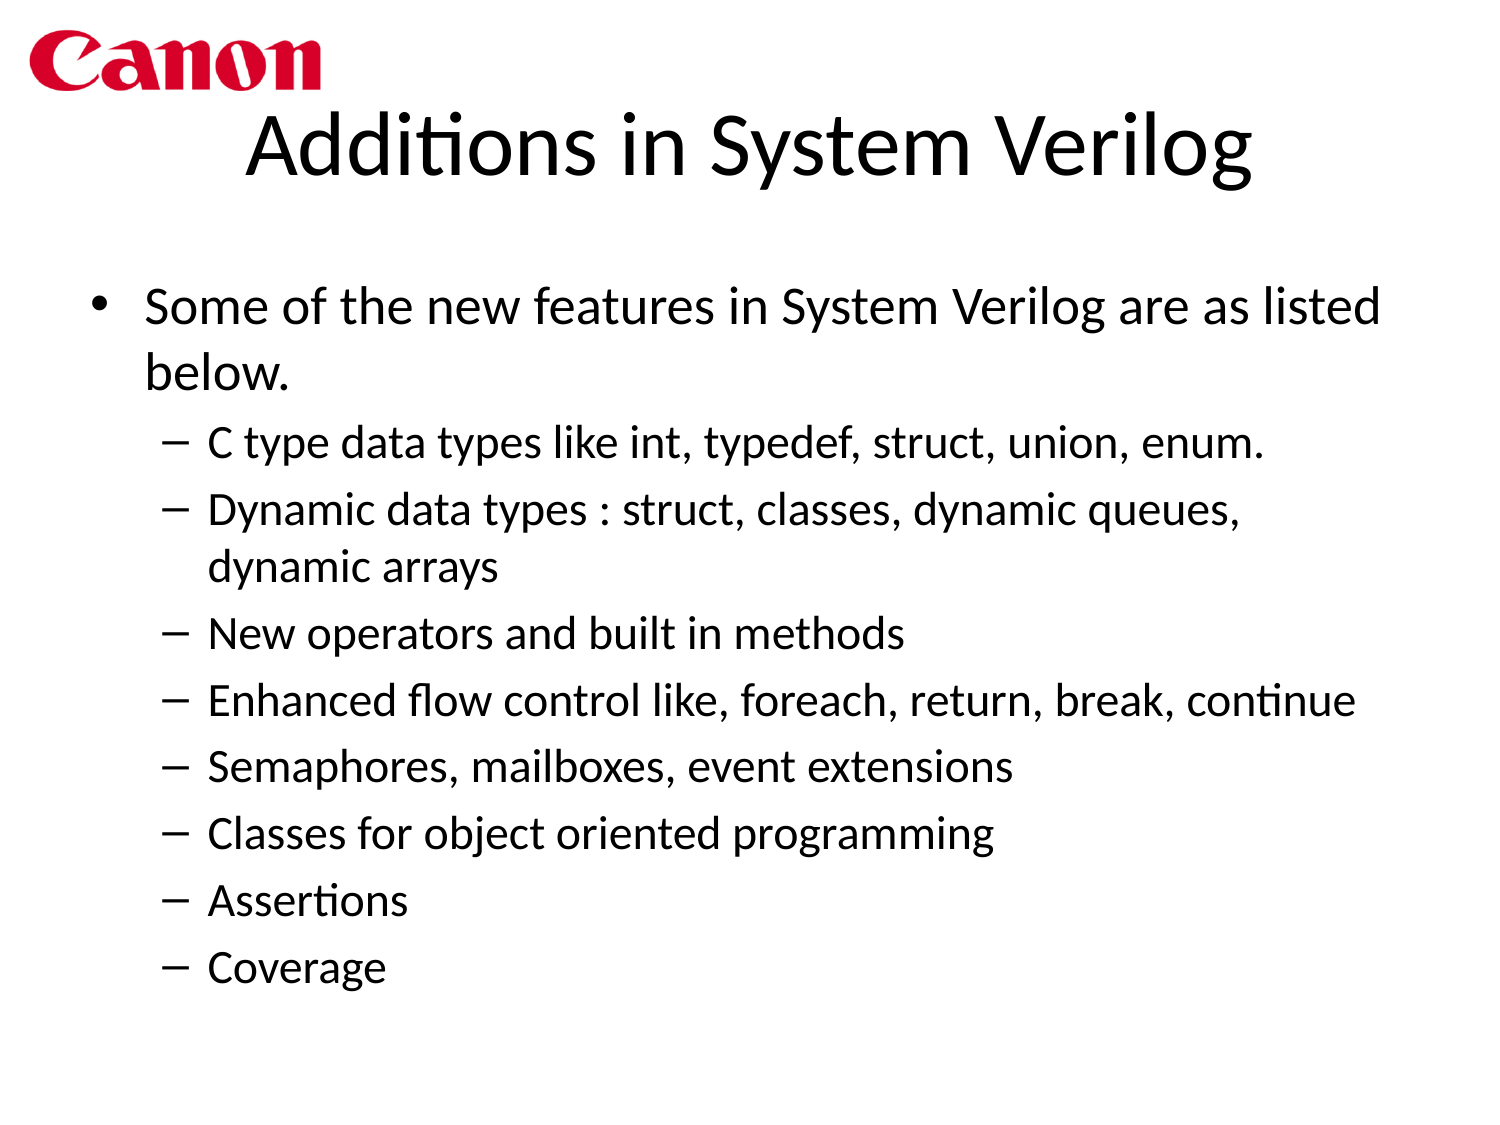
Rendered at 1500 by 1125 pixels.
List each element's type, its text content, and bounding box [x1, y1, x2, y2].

list Some of the new features in System Verilog are as listed below. C type data types like int, typedef, struct, union, enum. Dynamic data types : struct, classes, dynamic queues, dynamic arrays New operators and built in methods Enhanced flow control like, foreach, return, break, continue Semaphores, mailboxes, event extensions Classes for object oriented programming Assertions Coverage [75, 262, 1425, 1005]
picture [0, 0, 326, 92]
title Additions in System Verilog [75, 45, 1425, 233]
